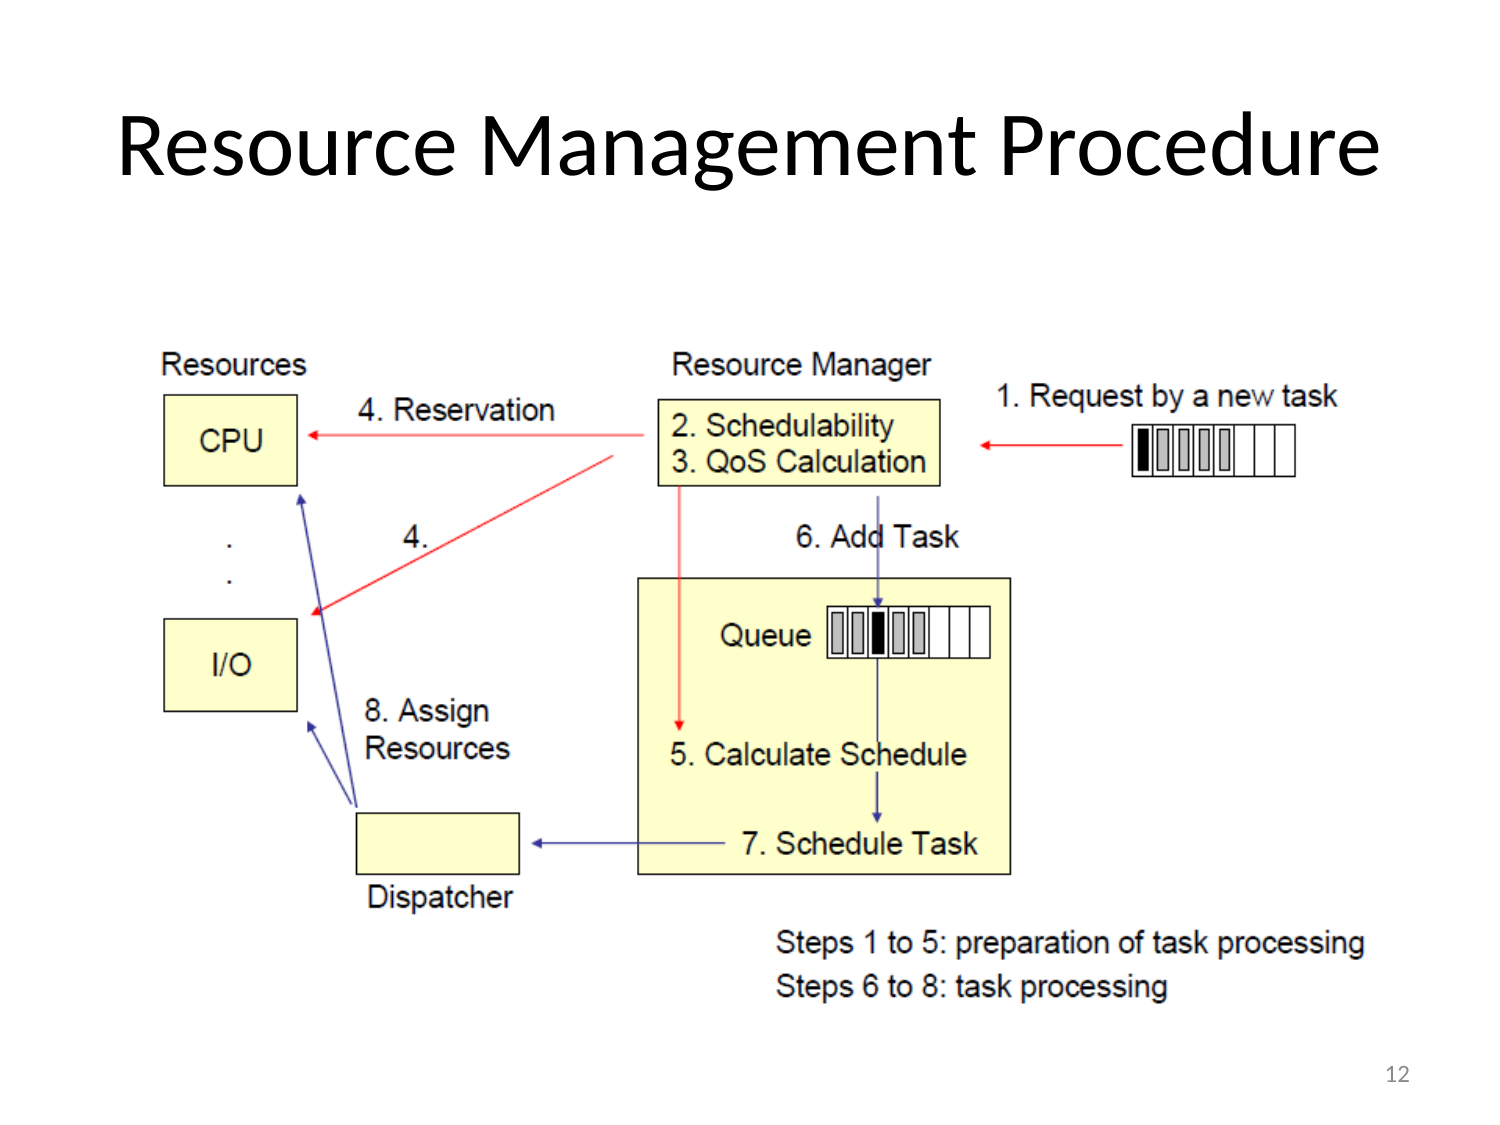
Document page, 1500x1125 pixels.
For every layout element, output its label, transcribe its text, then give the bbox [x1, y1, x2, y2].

slide_number 12 [1074, 1042, 1425, 1103]
title Resource Management Procedure [75, 45, 1425, 233]
picture [112, 324, 1379, 1010]
